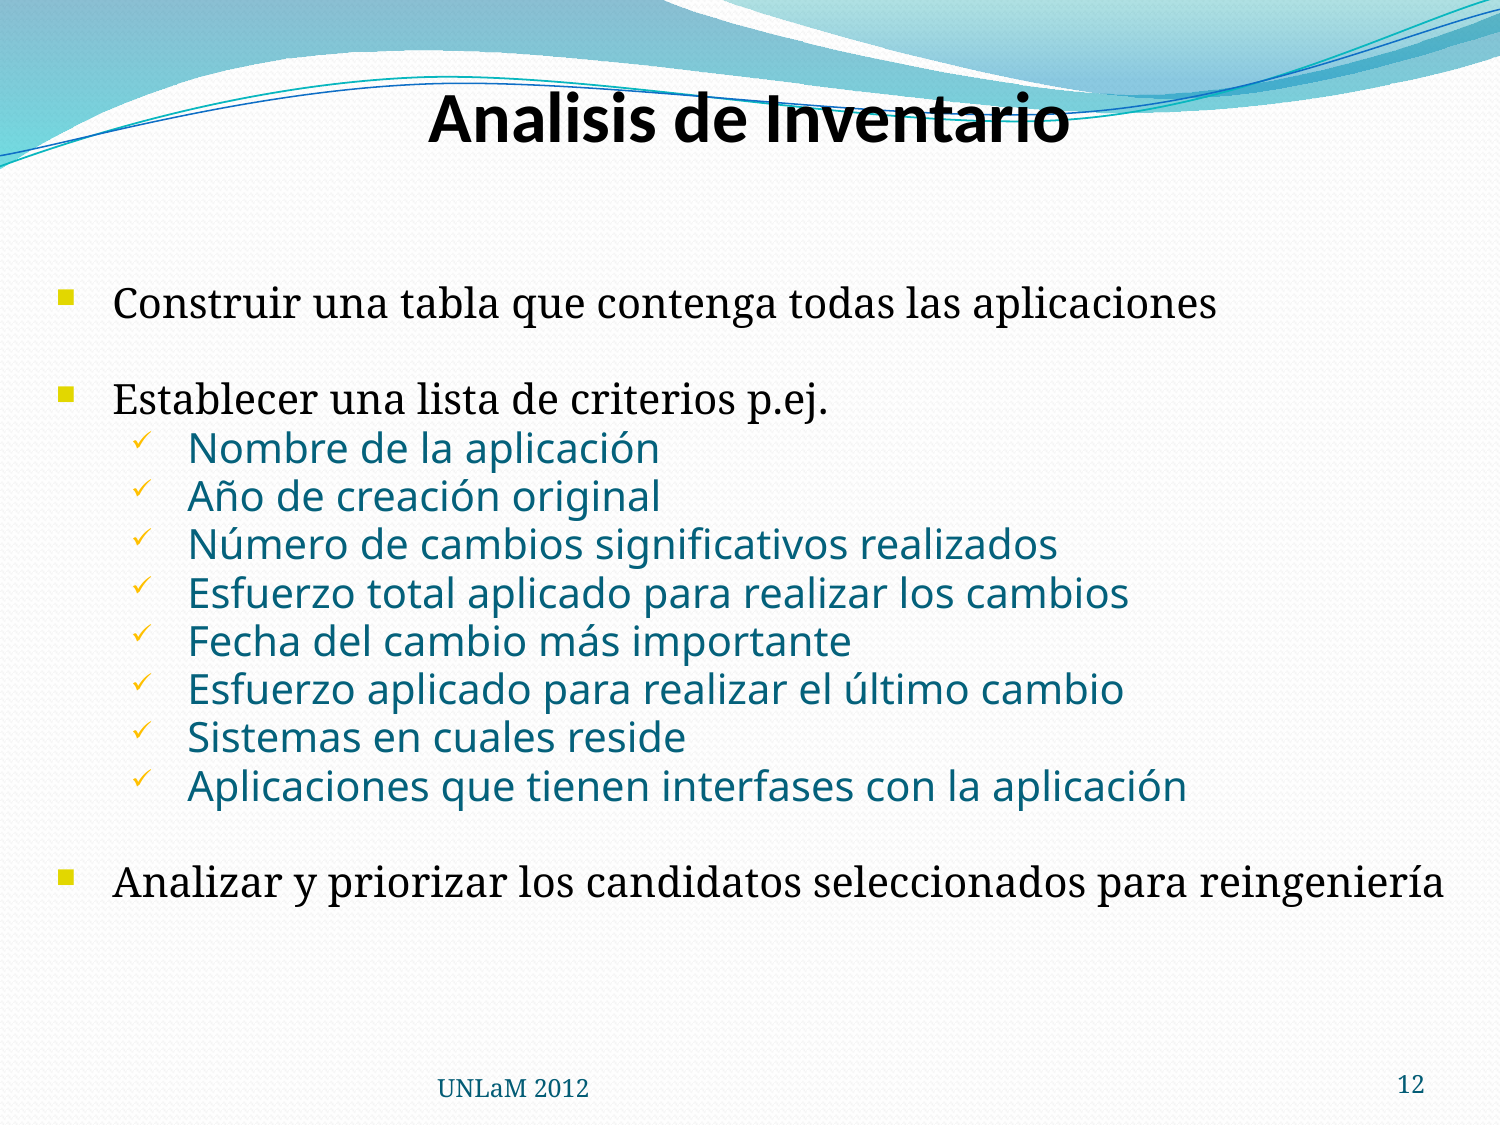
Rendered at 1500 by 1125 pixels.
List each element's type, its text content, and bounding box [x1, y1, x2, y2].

title Analisis de Inventario [75, 62, 1425, 244]
text_box Construir una tabla que contenga todas las aplicaciones Establecer una lista de criterios p.ej. Nombre de la aplicación Año de creación original Número de cambios significativos realizados Esfuerzo total aplicado para realizar los cambios Fecha del cambio más importante Esfuerzo aplicado para realizar el último cambio Sistemas en cuales reside Aplicaciones que tienen interfases con la aplicación Analizar y priorizar los candidatos seleccionados para reingeniería [41, 278, 1500, 914]
text_box [75, 914, 1459, 1125]
